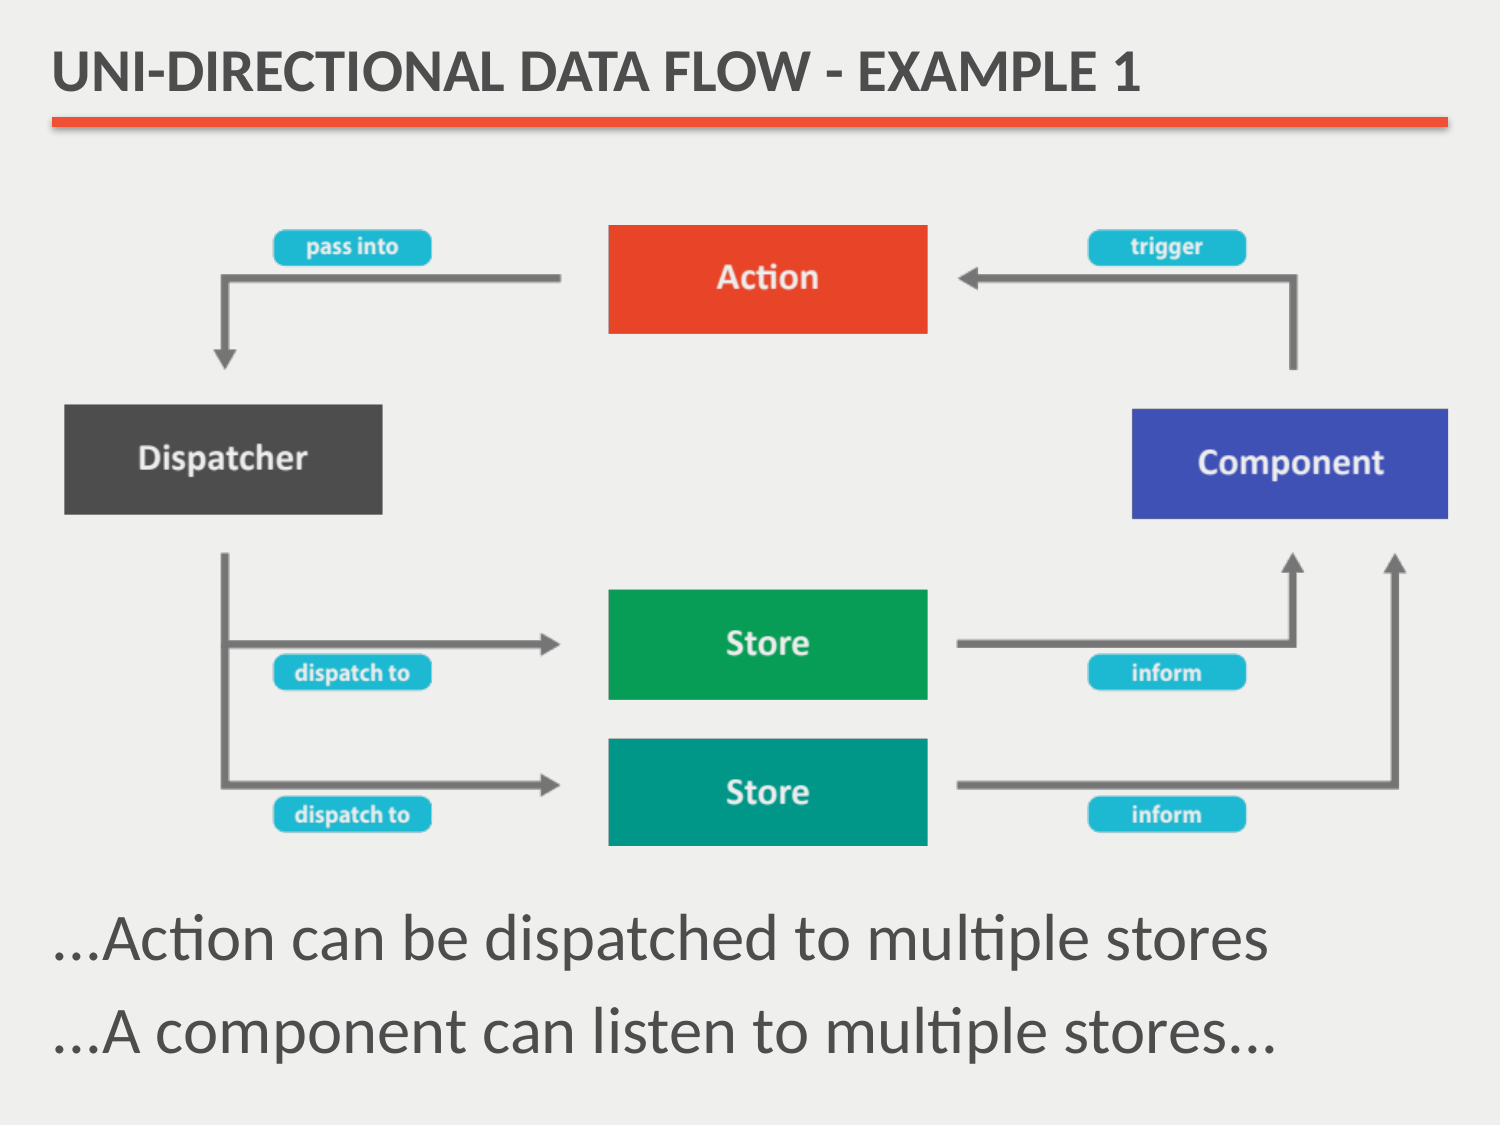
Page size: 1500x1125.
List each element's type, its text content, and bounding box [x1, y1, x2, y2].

list ...Action can be dispatched to multiple stores ...A component can listen to multiple stores... [51, 893, 1449, 1089]
title UNI-DIRECTIONAL DATA FLOW - EXAMPLE 1 [51, 30, 1449, 104]
picture [64, 224, 1449, 847]
